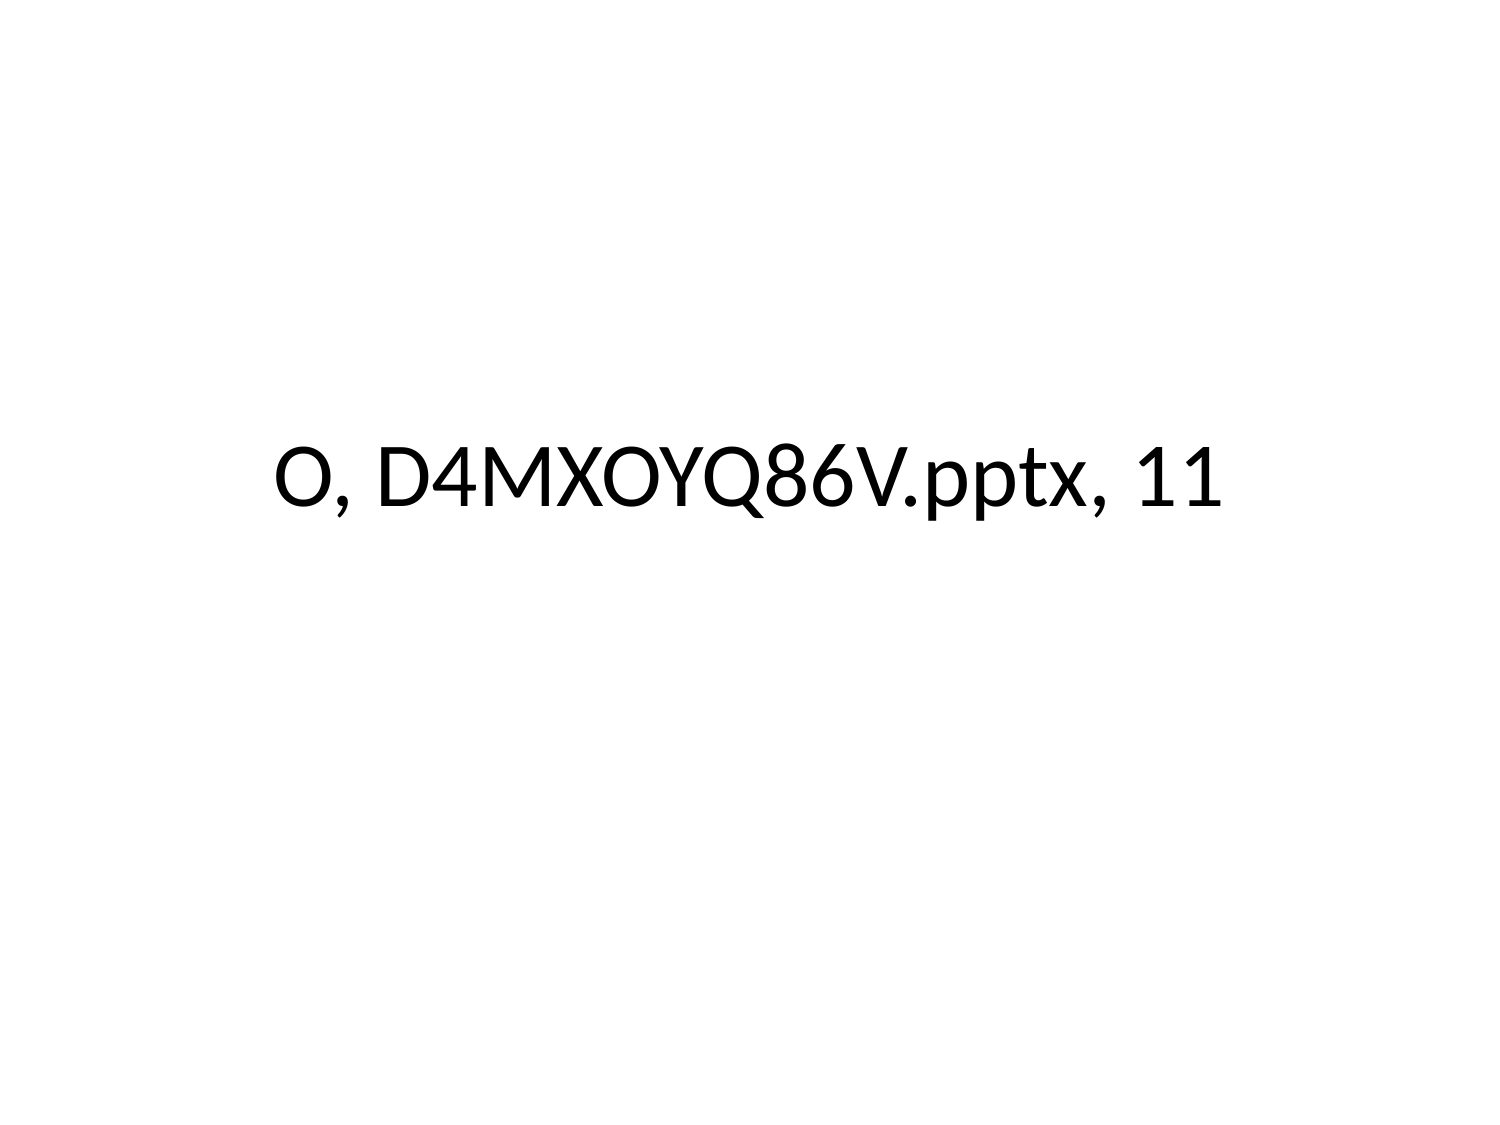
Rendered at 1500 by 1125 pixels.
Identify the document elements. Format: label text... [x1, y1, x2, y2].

title O, D4MXOYQ86V.pptx, 11 [112, 349, 1388, 591]
